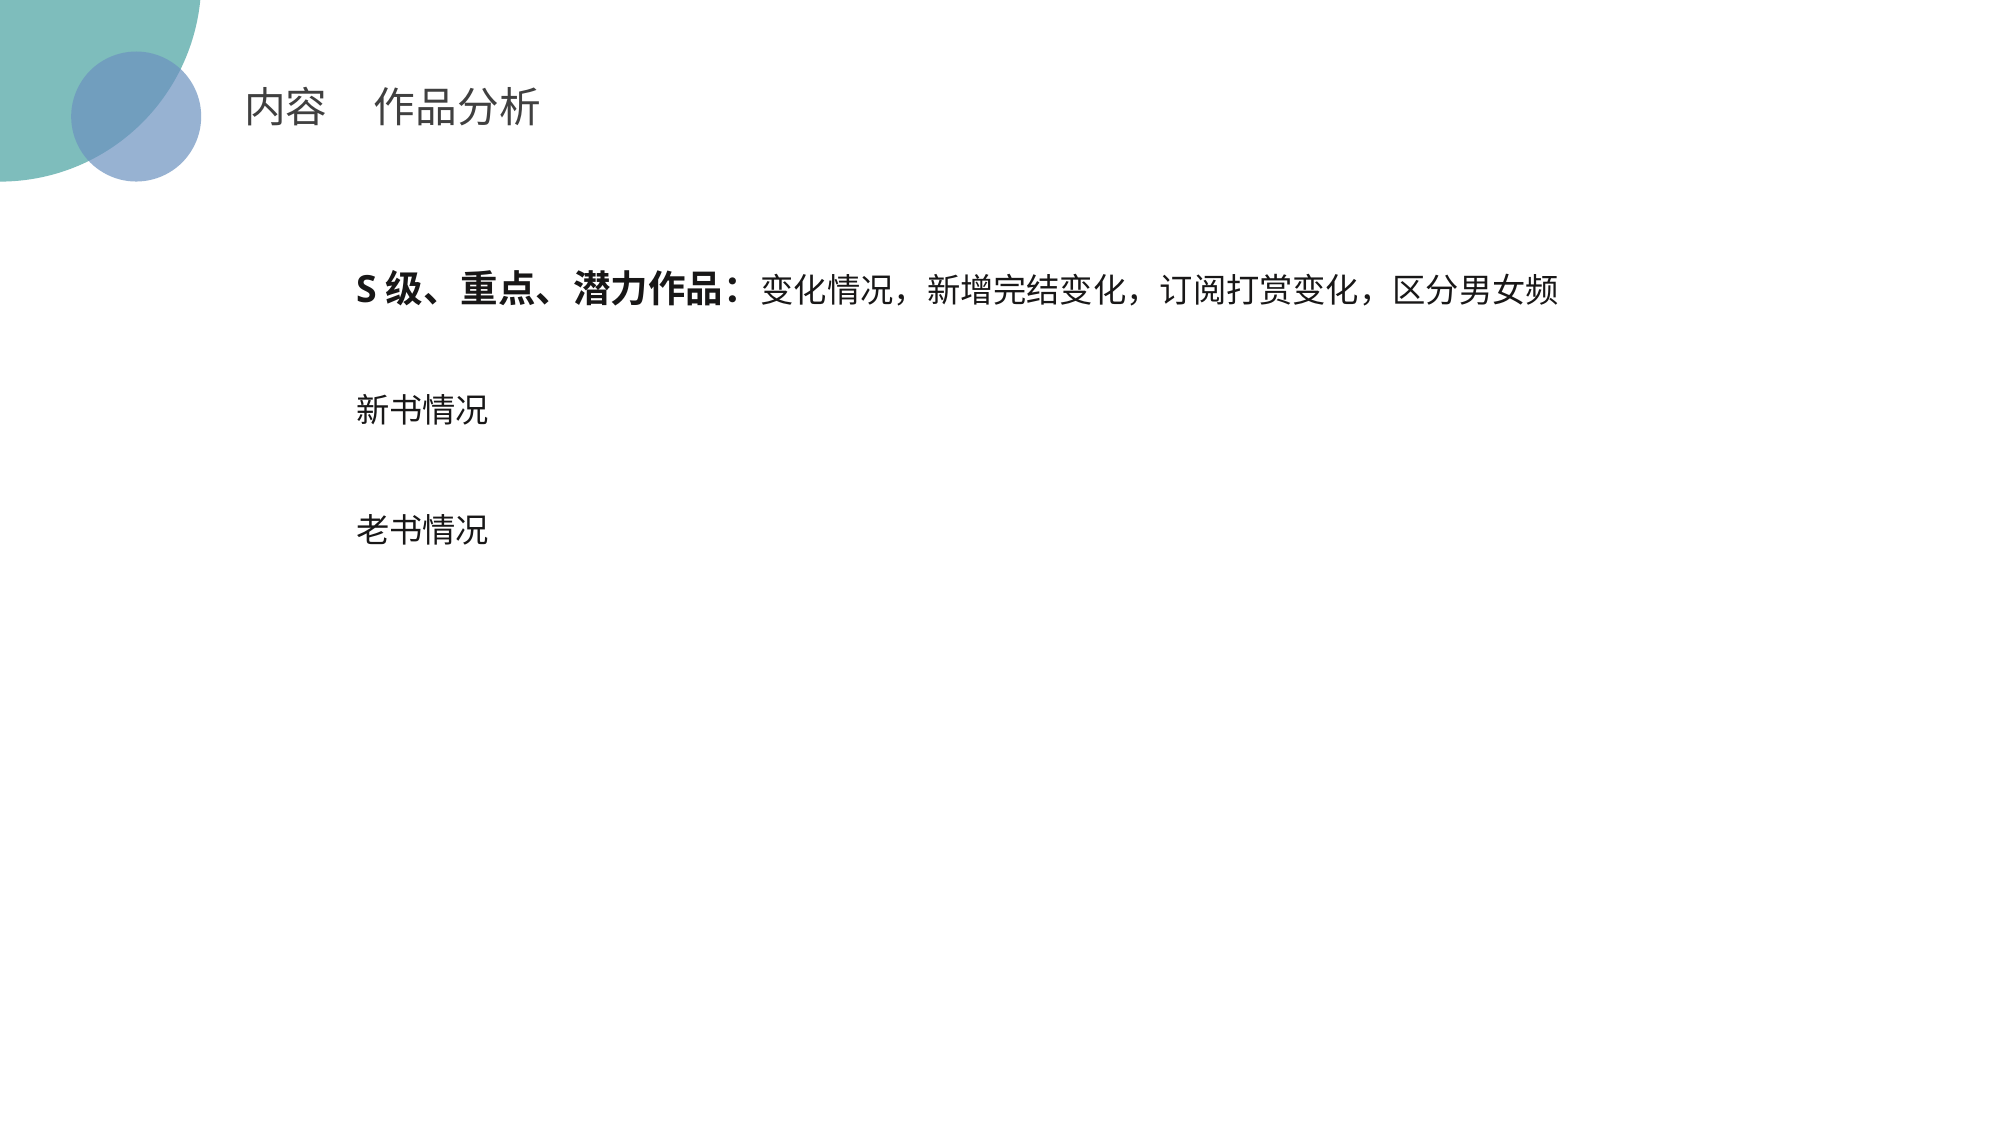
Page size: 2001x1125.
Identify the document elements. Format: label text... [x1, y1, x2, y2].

text_box [70, 50, 203, 183]
text_box [0, 0, 202, 183]
text_box 内容 作品分析 [229, 73, 556, 139]
text_box S级、重点、潜力作品：变化情况，新增完结变化，订阅打赏变化，区分男女频 新书情况 老书情况 [341, 257, 1743, 557]
